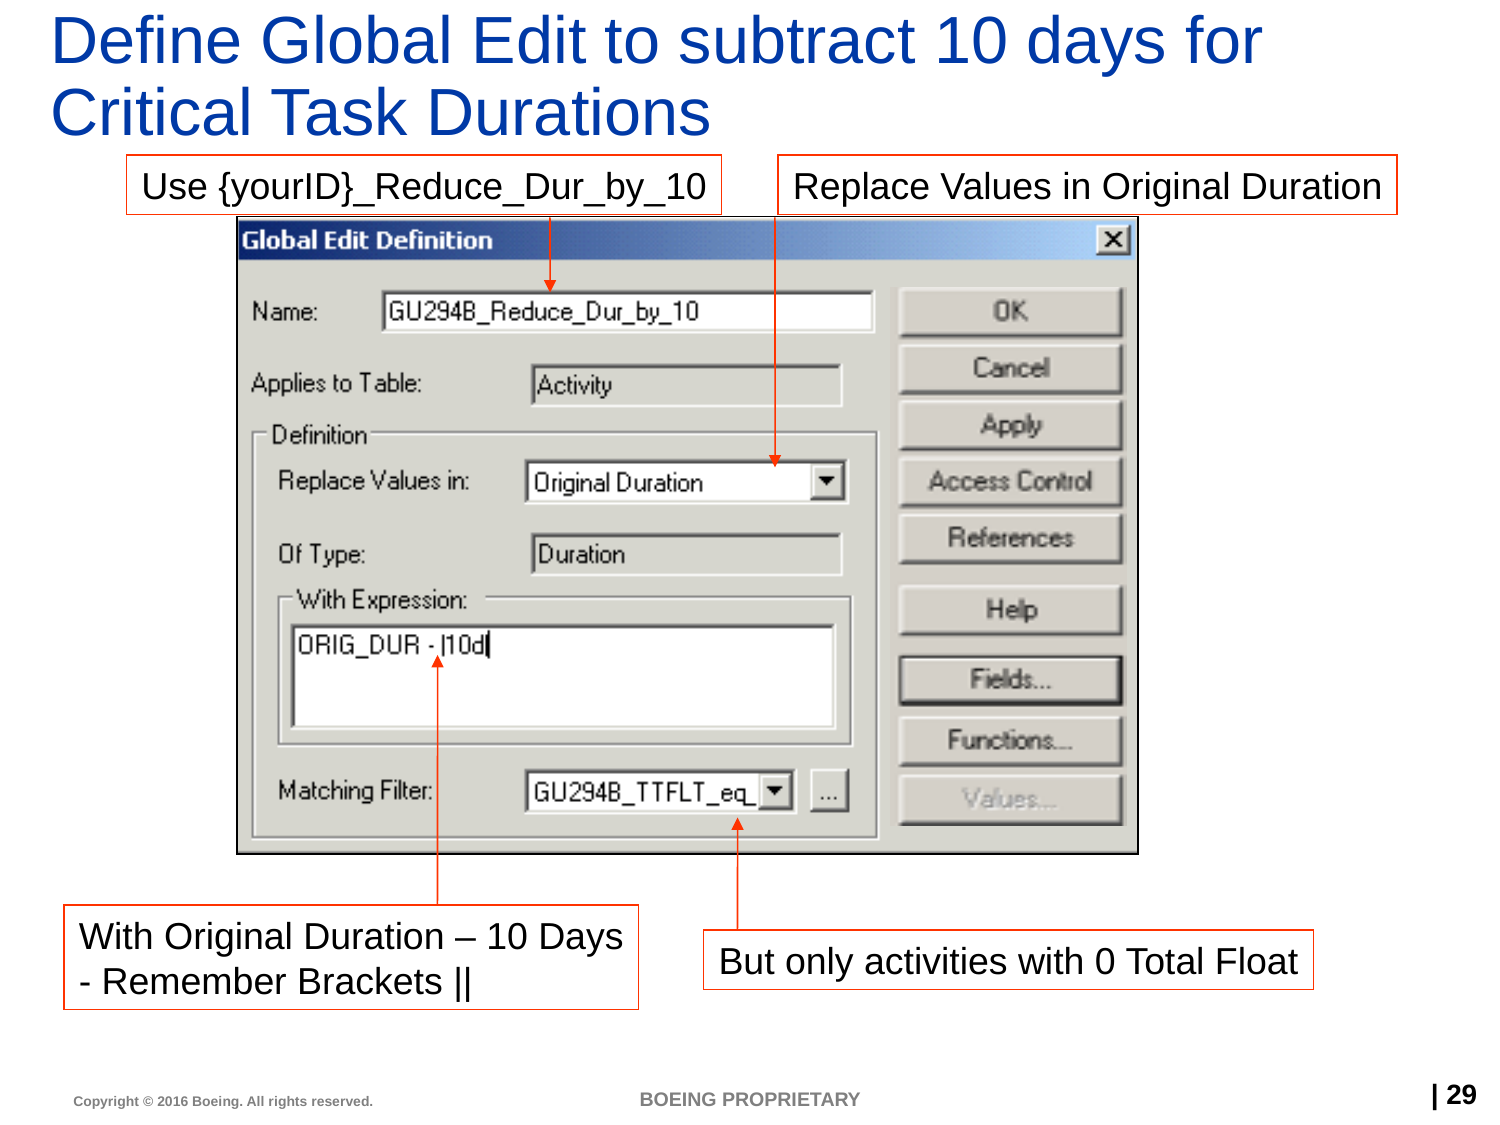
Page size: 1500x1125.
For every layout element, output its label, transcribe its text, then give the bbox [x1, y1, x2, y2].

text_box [237, 217, 1138, 854]
text_box With Original Duration – 10 Days - Remember Brackets || [63, 904, 639, 1010]
footer BOEING PROPRIETARY [487, 1044, 1013, 1111]
slide_number 29 [1088, 1057, 1480, 1112]
title Define Global Edit to subtract 10 days for Critical Task Durations [49, 77, 1401, 151]
text_box But only activities with 0 Total Float [703, 929, 1314, 990]
text_box Use {yourID}_Reduce_Dur_by_10 [126, 154, 722, 215]
text_box Replace Values in Original Duration [778, 154, 1398, 215]
